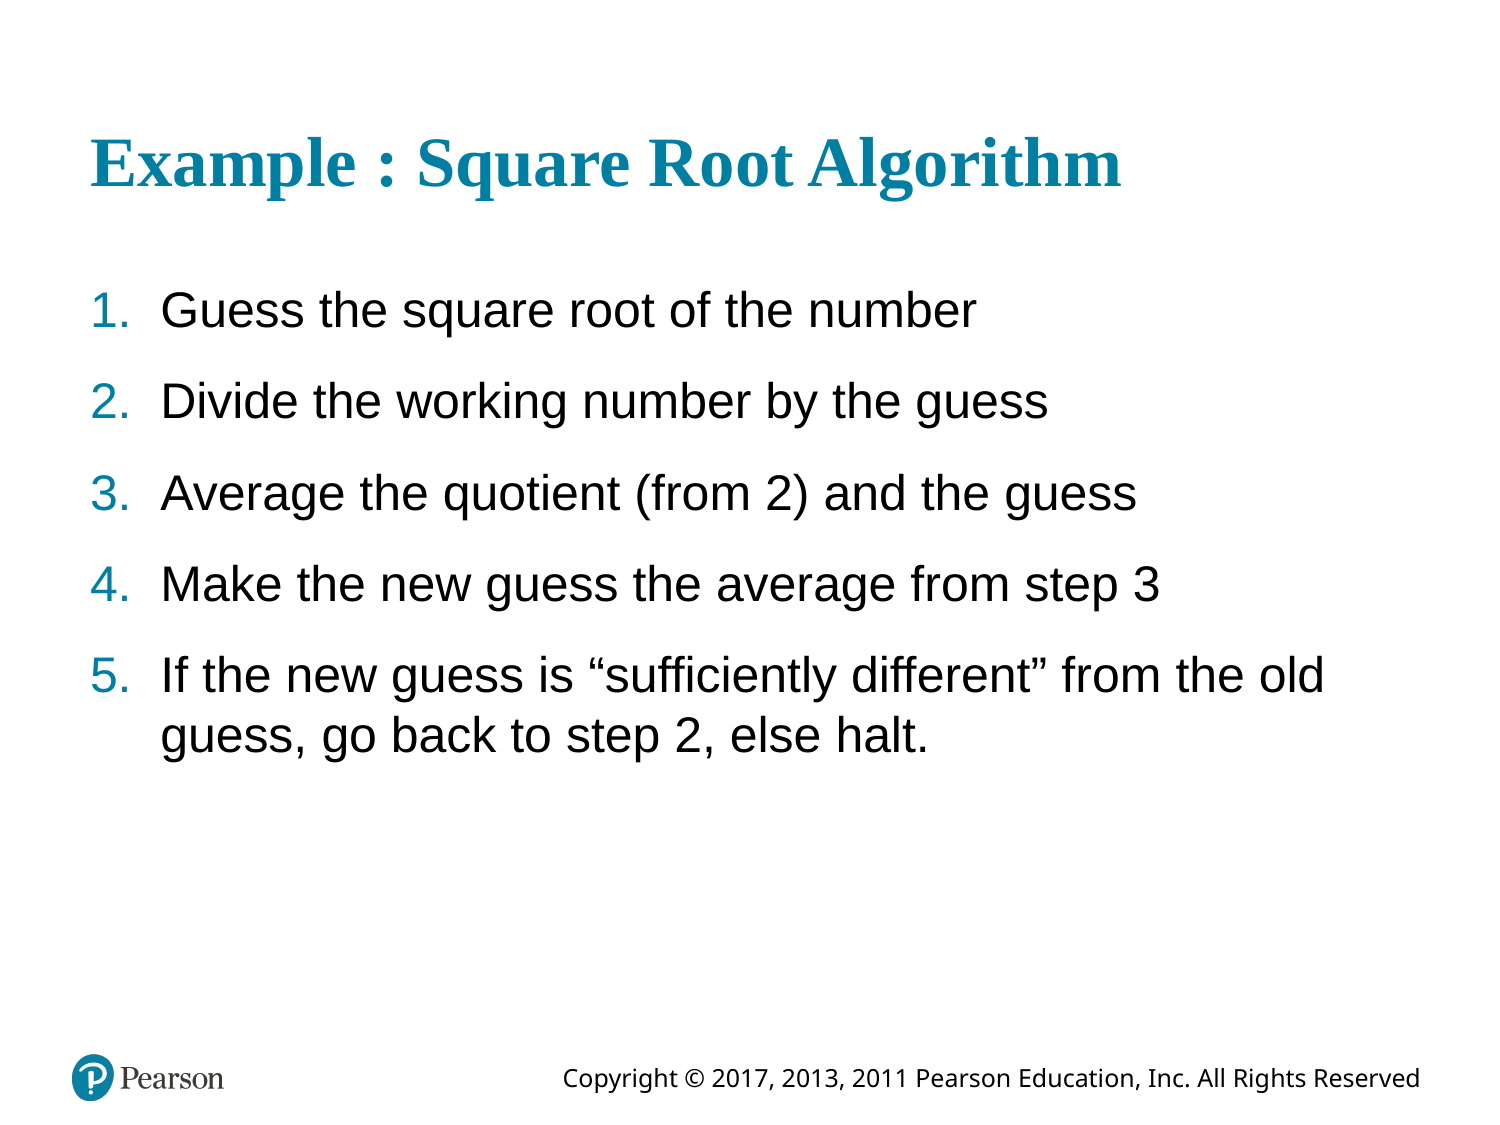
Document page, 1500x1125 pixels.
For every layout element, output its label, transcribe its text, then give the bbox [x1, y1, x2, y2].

picture [72, 1054, 88, 1070]
picture [98, 1054, 224, 1101]
picture [72, 1087, 83, 1101]
picture [80, 1063, 106, 1088]
title Example : Square Root Algorithm [75, 35, 1425, 216]
list Guess the square root of the number Divide the working number by the guess Average the quotient (from 2) and the guess Make the new guess the average from step 3 If the new guess is “sufficiently different” from the old guess, go back to step 2, else halt. [75, 262, 1425, 1005]
